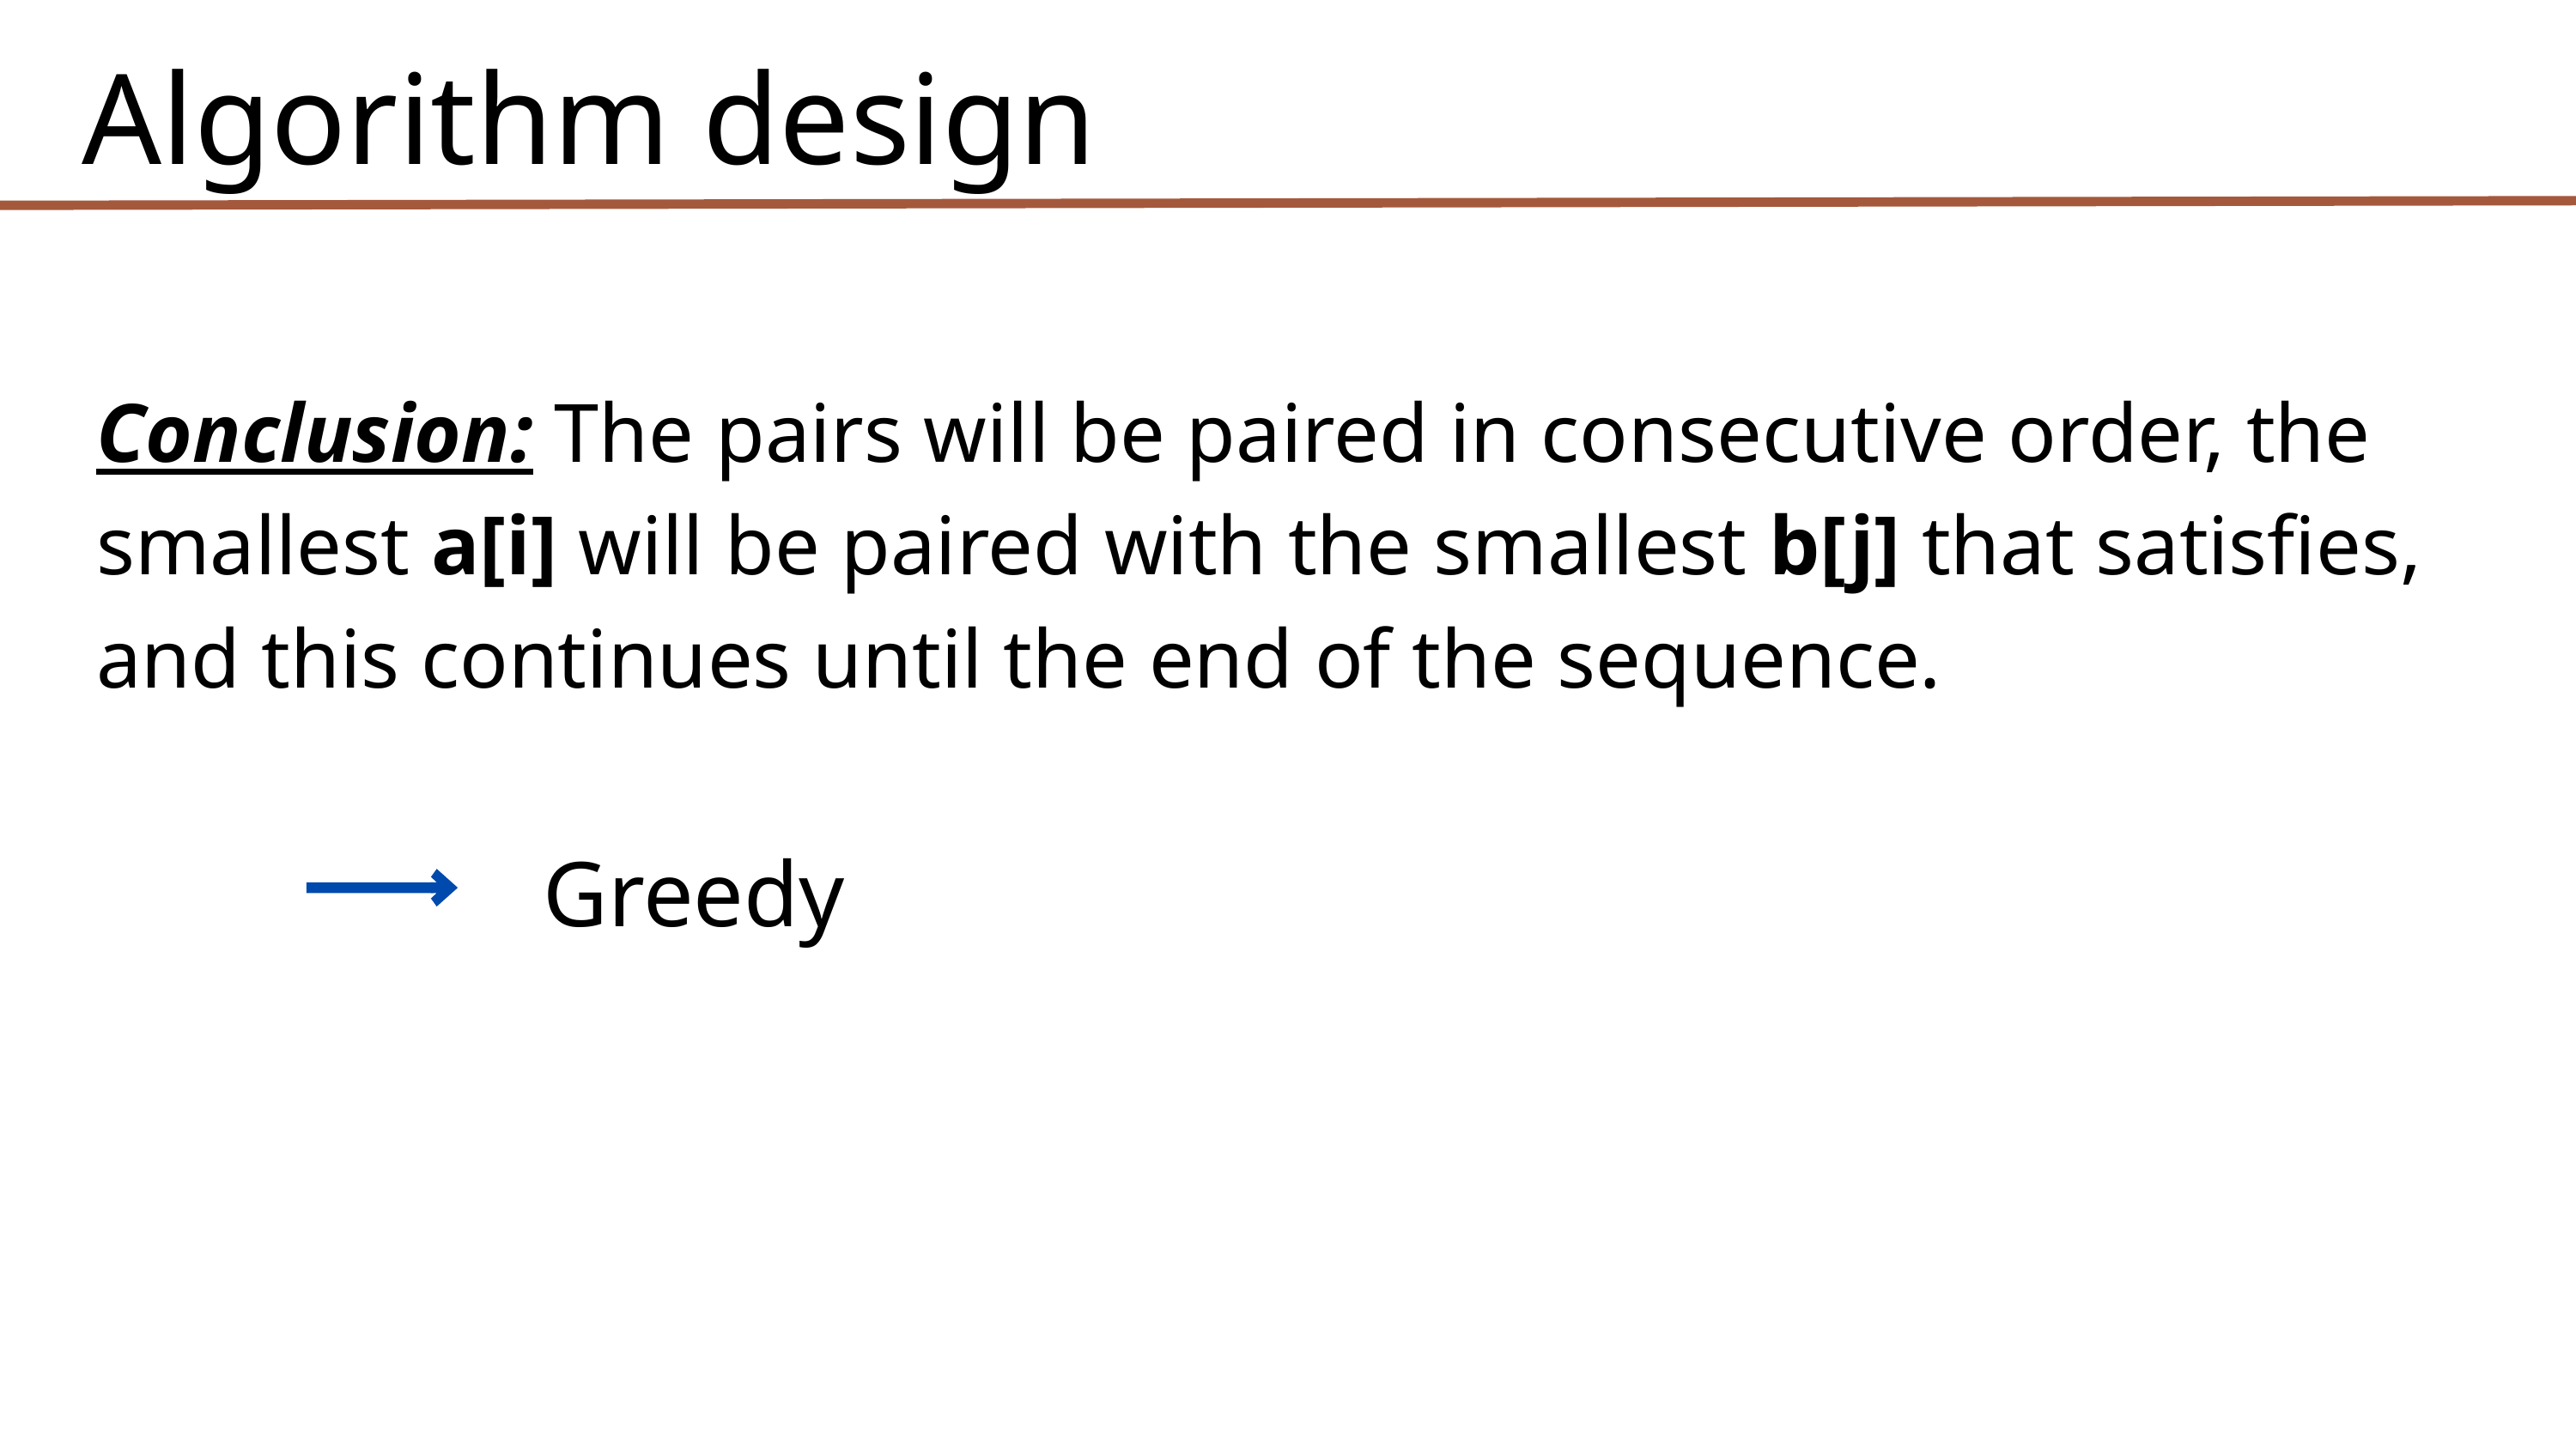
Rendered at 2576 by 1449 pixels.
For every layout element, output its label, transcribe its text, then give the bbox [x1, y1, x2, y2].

text_box [306, 881, 459, 894]
text_box Algorithm design [82, 14, 1097, 190]
text_box Greedy [361, 819, 1026, 945]
text_box Conclusion: The pairs will be paired in consecutive order, the smallest a[i] will be paired with the smallest b[j] that satisfies, and this continues until the end of the sequence. [96, 366, 2480, 704]
